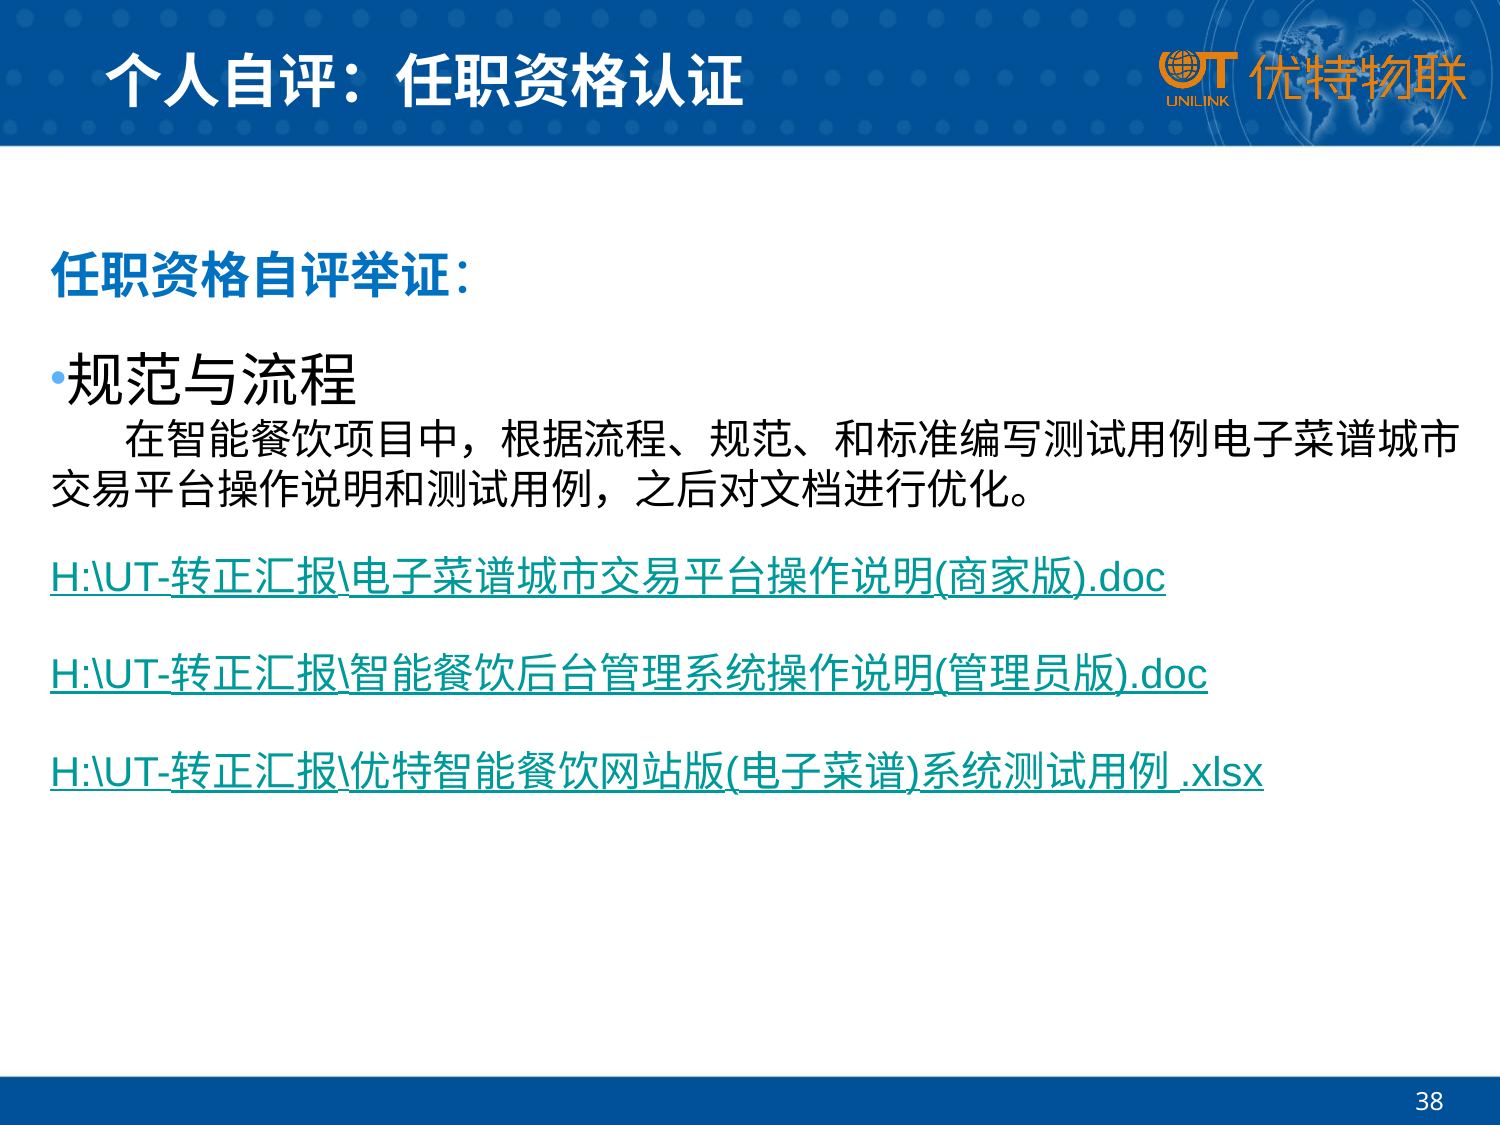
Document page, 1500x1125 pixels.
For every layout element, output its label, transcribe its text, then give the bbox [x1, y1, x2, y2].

text_box 任职资格自评举证： 规范与流程 在智能餐饮项目中，根据流程、规范、和标准编写测试用例电子菜谱城市交易平台操作说明和测试用例，之后对文档进行优化。 H:\UT-转正汇报\电子菜谱城市交易平台操作说明(商家版).doc H:\UT-转正汇报\智能餐饮后台管理系统操作说明(管理员版).doc H:\UT-转正汇报\优特智能餐饮网站版(电子菜谱)系统测试用例 .xlsx [35, 224, 1500, 668]
slide_number 38 [1068, 1077, 1460, 1122]
title 个人自评：任职资格认证 [89, 32, 1053, 126]
picture [0, 0, 1500, 1125]
